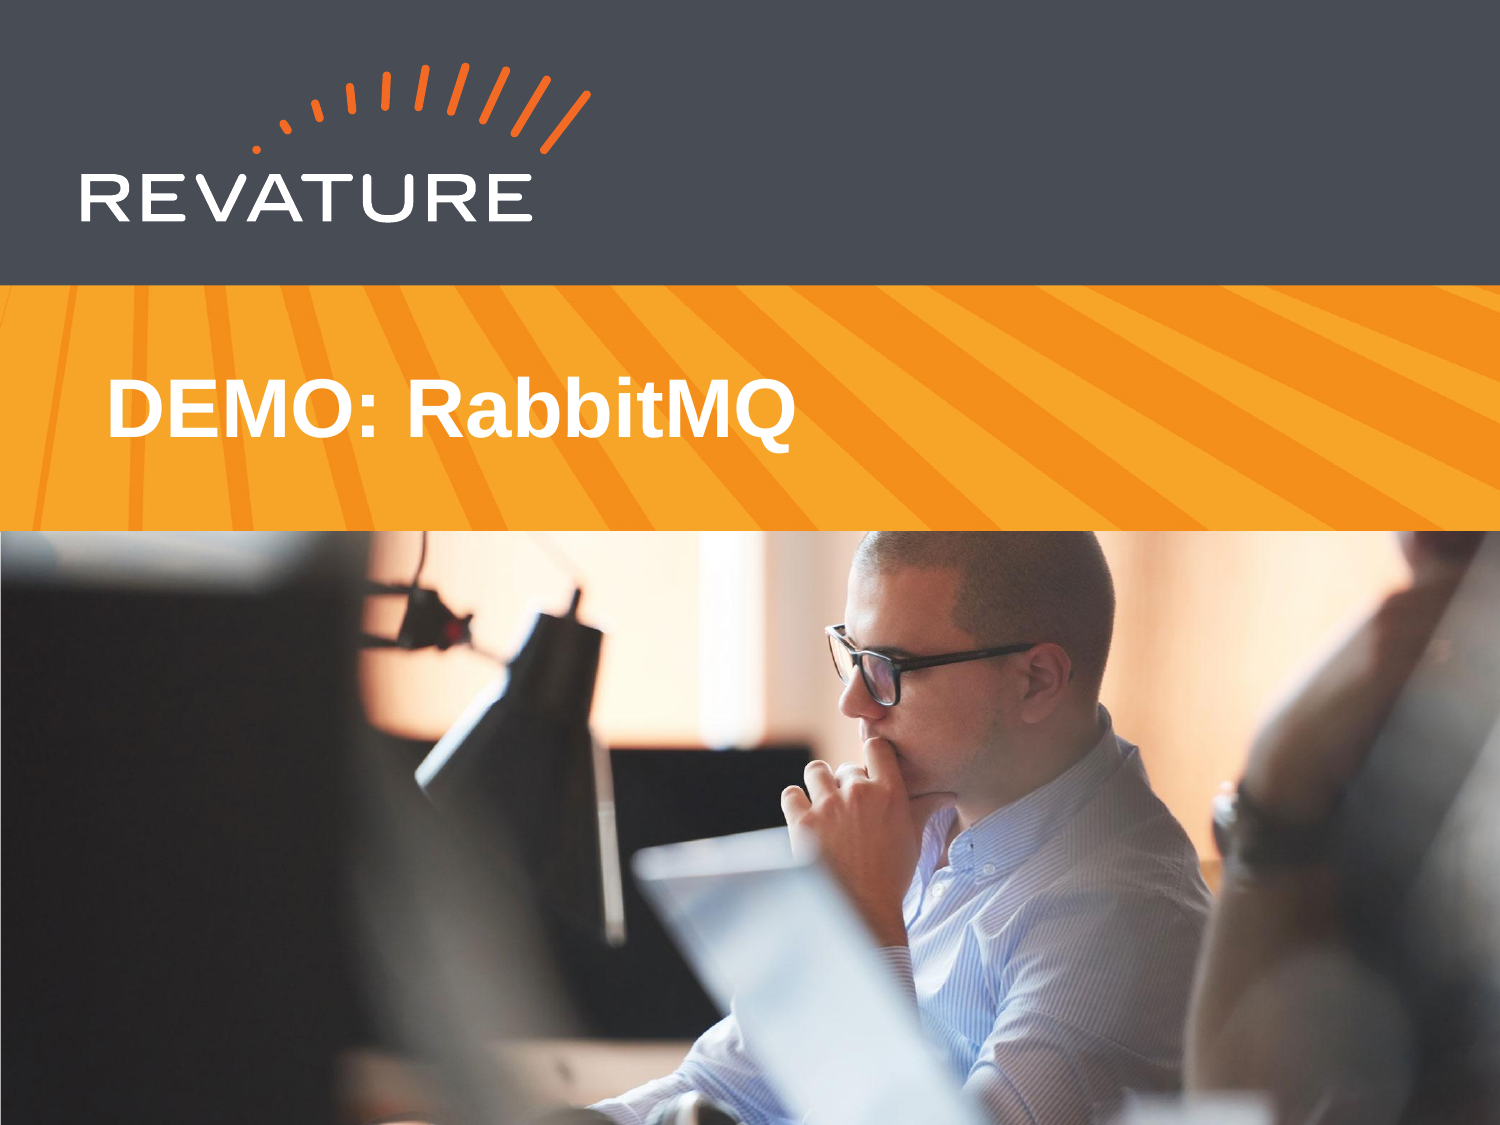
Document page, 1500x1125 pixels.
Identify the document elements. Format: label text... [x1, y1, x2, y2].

list DEMO: RabbitMQ [53, 302, 1438, 507]
picture [0, 286, 1500, 1125]
